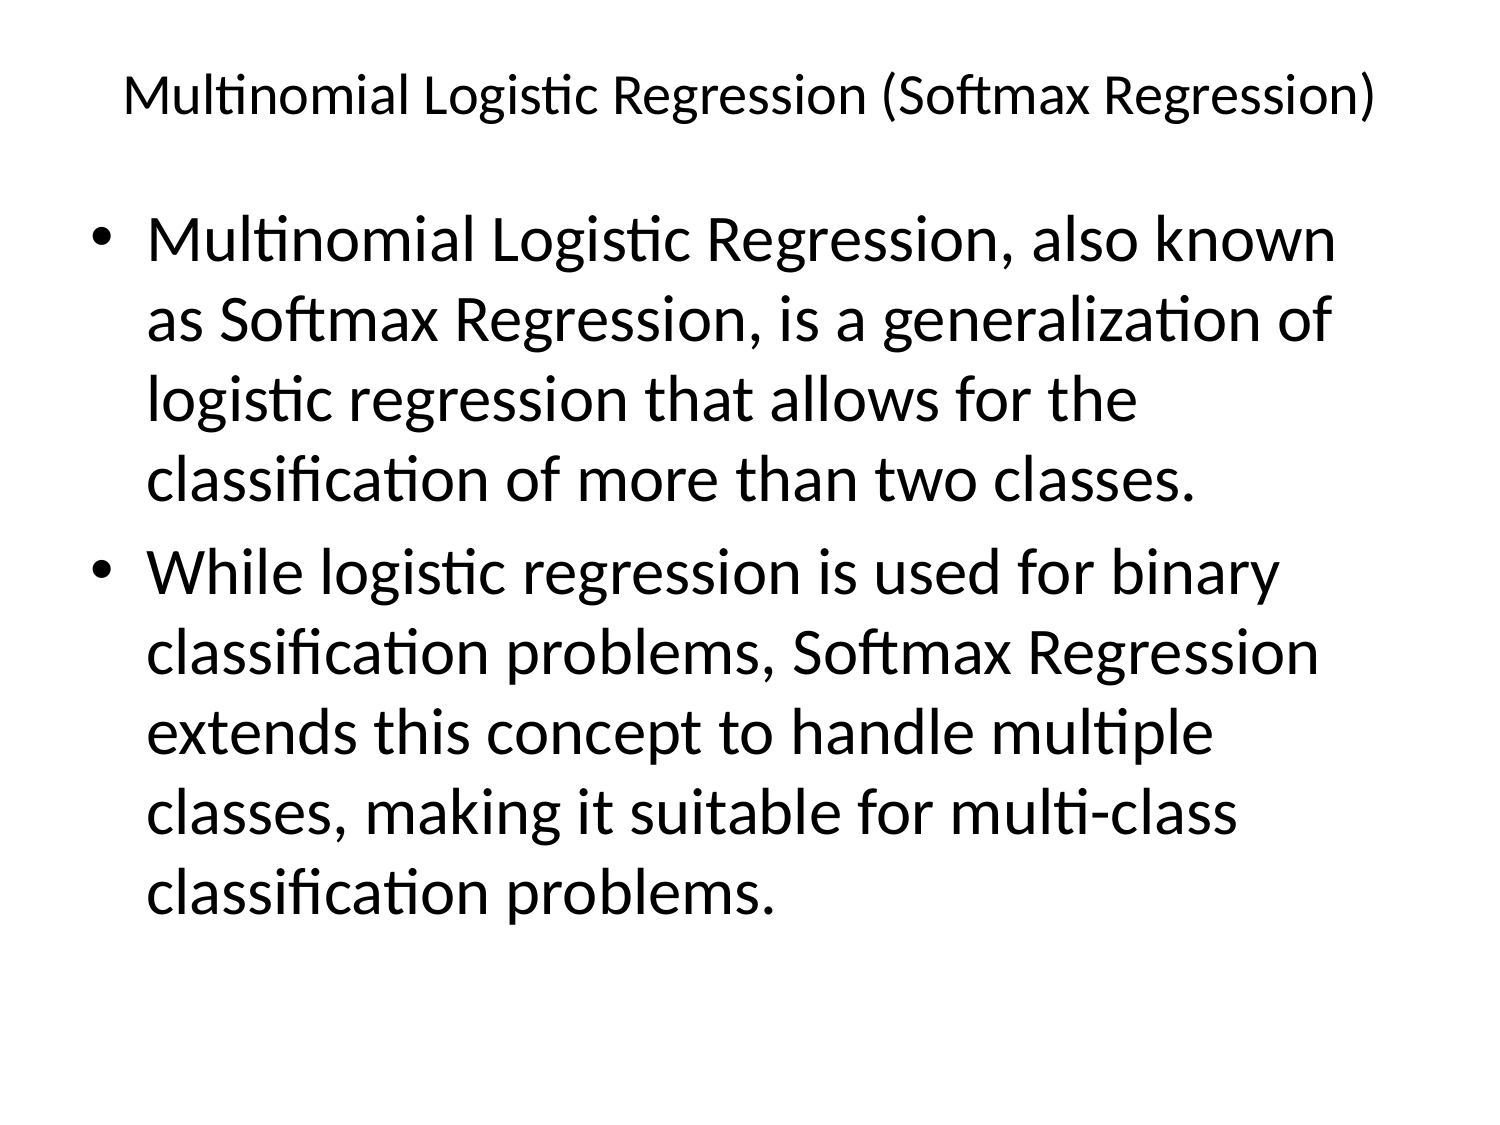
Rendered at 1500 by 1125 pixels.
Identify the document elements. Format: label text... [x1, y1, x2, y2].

title Multinomial Logistic Regression (Softmax Regression) [75, 45, 1425, 138]
list Multinomial Logistic Regression, also known as Softmax Regression, is a generalization of logistic regression that allows for the classification of more than two classes. While logistic regression is used for binary classification problems, Softmax Regression extends this concept to handle multiple classes, making it suitable for multi-class classification problems. [75, 187, 1425, 1005]
